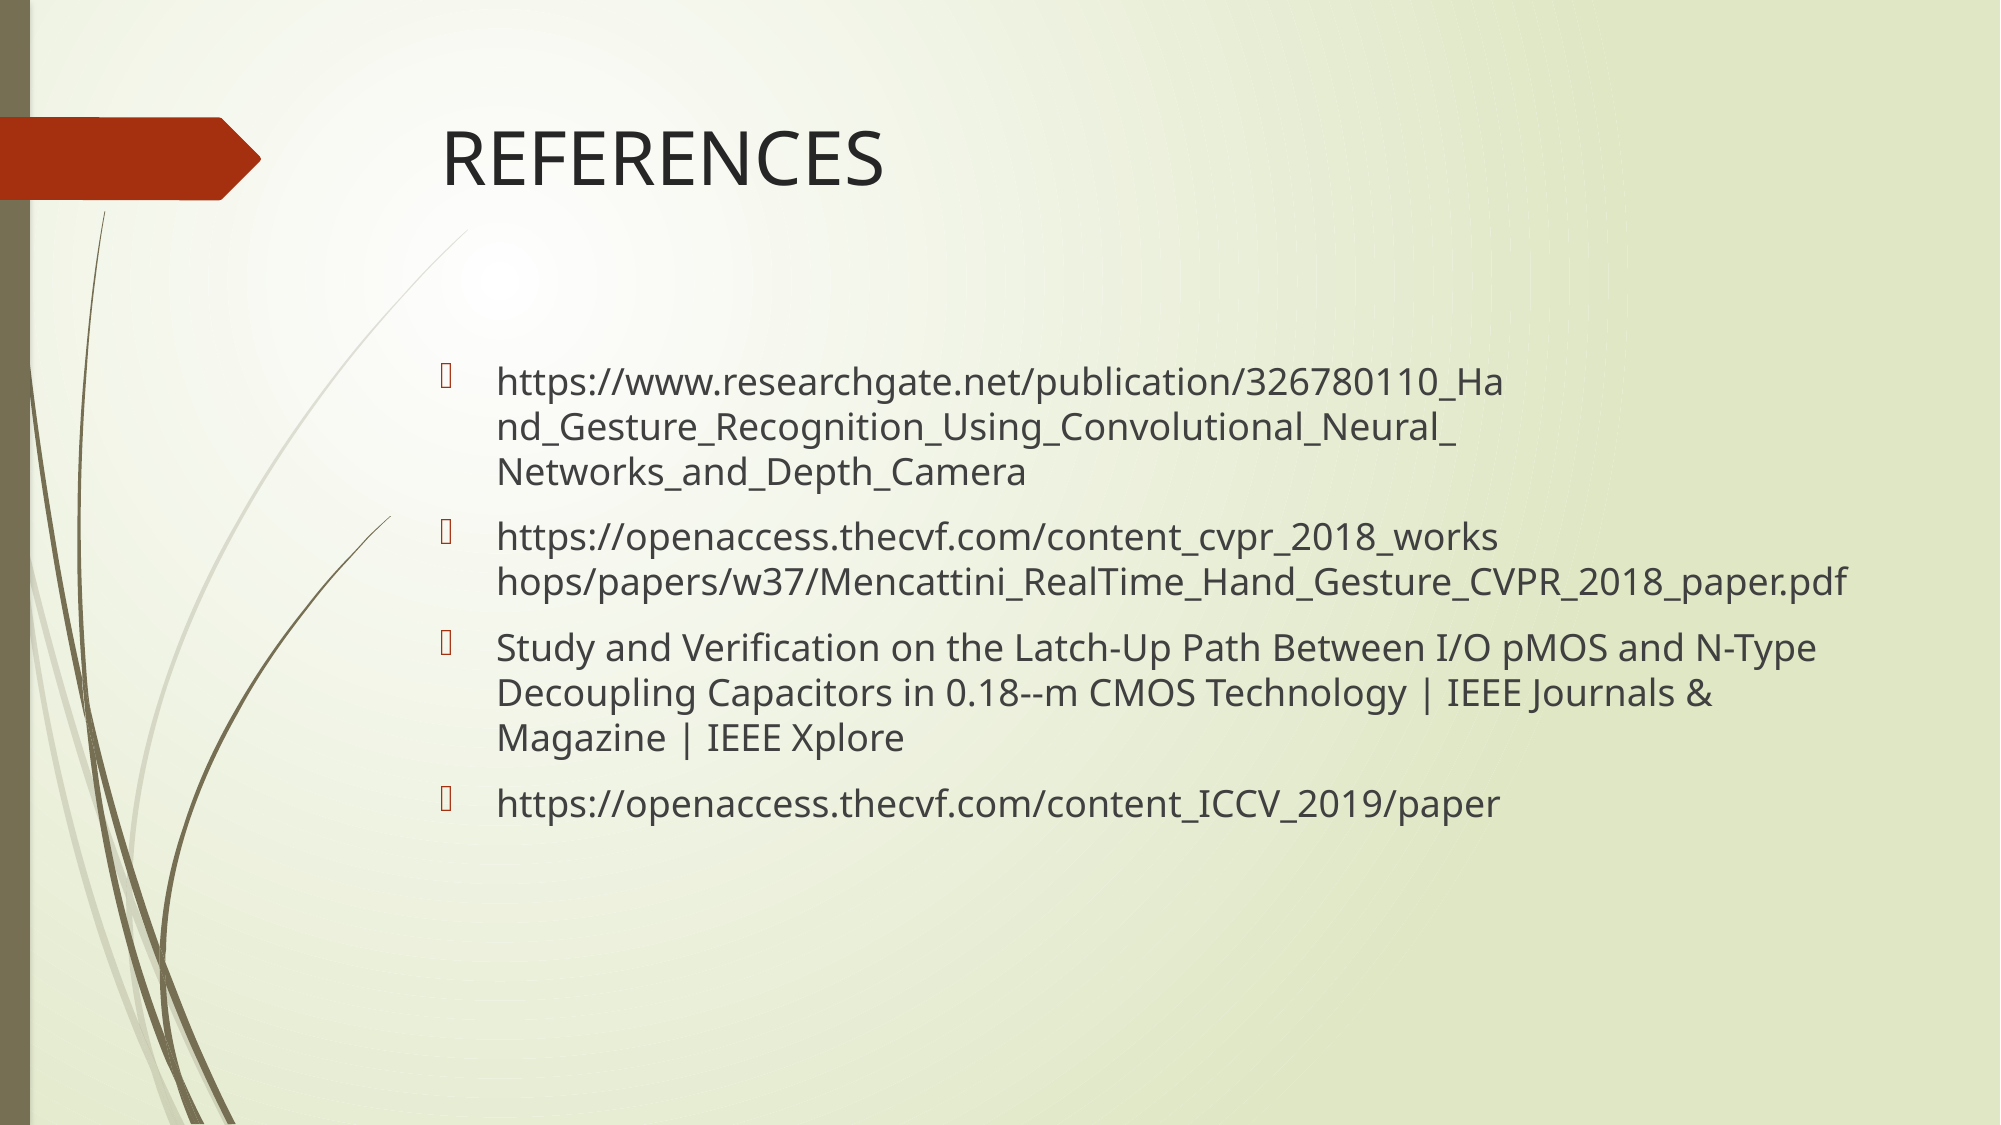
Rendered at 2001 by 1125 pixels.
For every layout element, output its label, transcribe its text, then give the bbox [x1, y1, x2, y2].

title REFERENCES [425, 102, 1888, 313]
list https://www.researchgate.net/publication/326780110_Ha nd_Gesture_Recognition_Using_Convolutional_Neural_ Networks_and_Depth_Camera https://openaccess.thecvf.com/content_cvpr_2018_works hops/papers/w37/Mencattini_RealTime_Hand_Gesture_CVPR_2018_paper.pdf Study and Verification on the Latch-Up Path Between I/O pMOS and N-Type Decoupling Capacitors in 0.18--m CMOS Technology | IEEE Journals & Magazine | IEEE Xplore https://openaccess.thecvf.com/content_ICCV_2019/paper [424, 350, 1888, 970]
